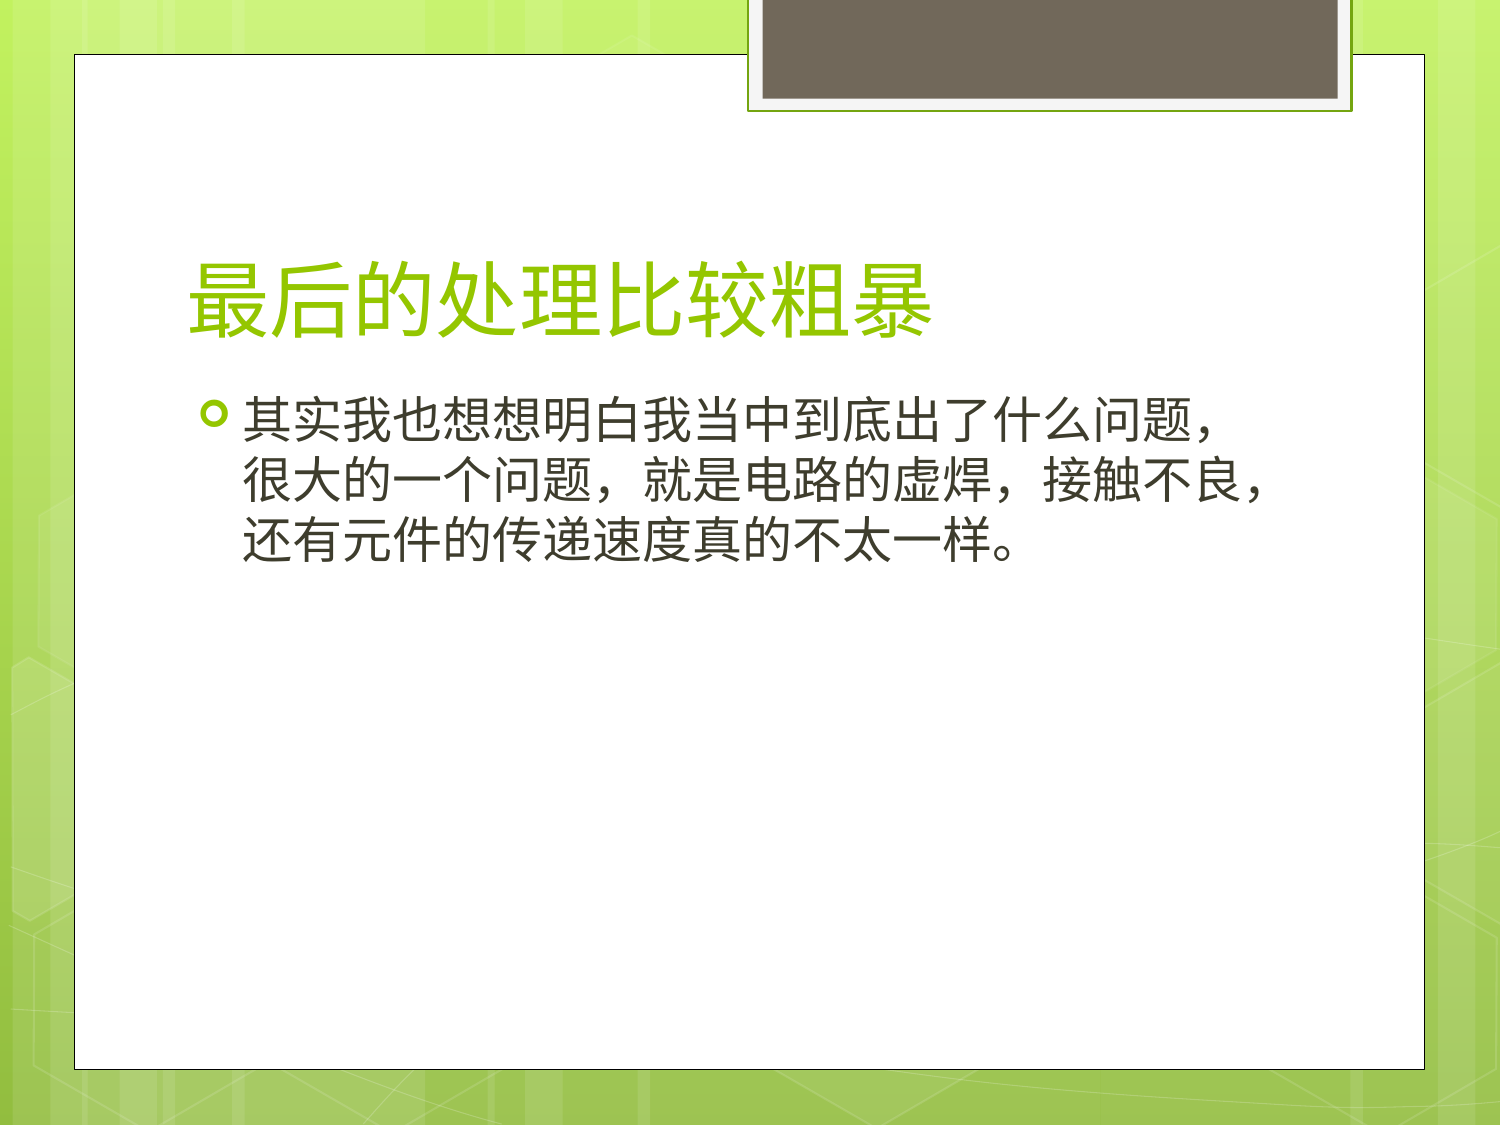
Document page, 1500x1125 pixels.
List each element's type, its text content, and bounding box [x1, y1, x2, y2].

title 最后的处理比较粗暴 [171, 168, 1324, 357]
list 其实我也想想明白我当中到底出了什么问题，很大的一个问题，就是电路的虚焊，接触不良，还有元件的传递速度真的不太一样。 [171, 381, 1283, 957]
